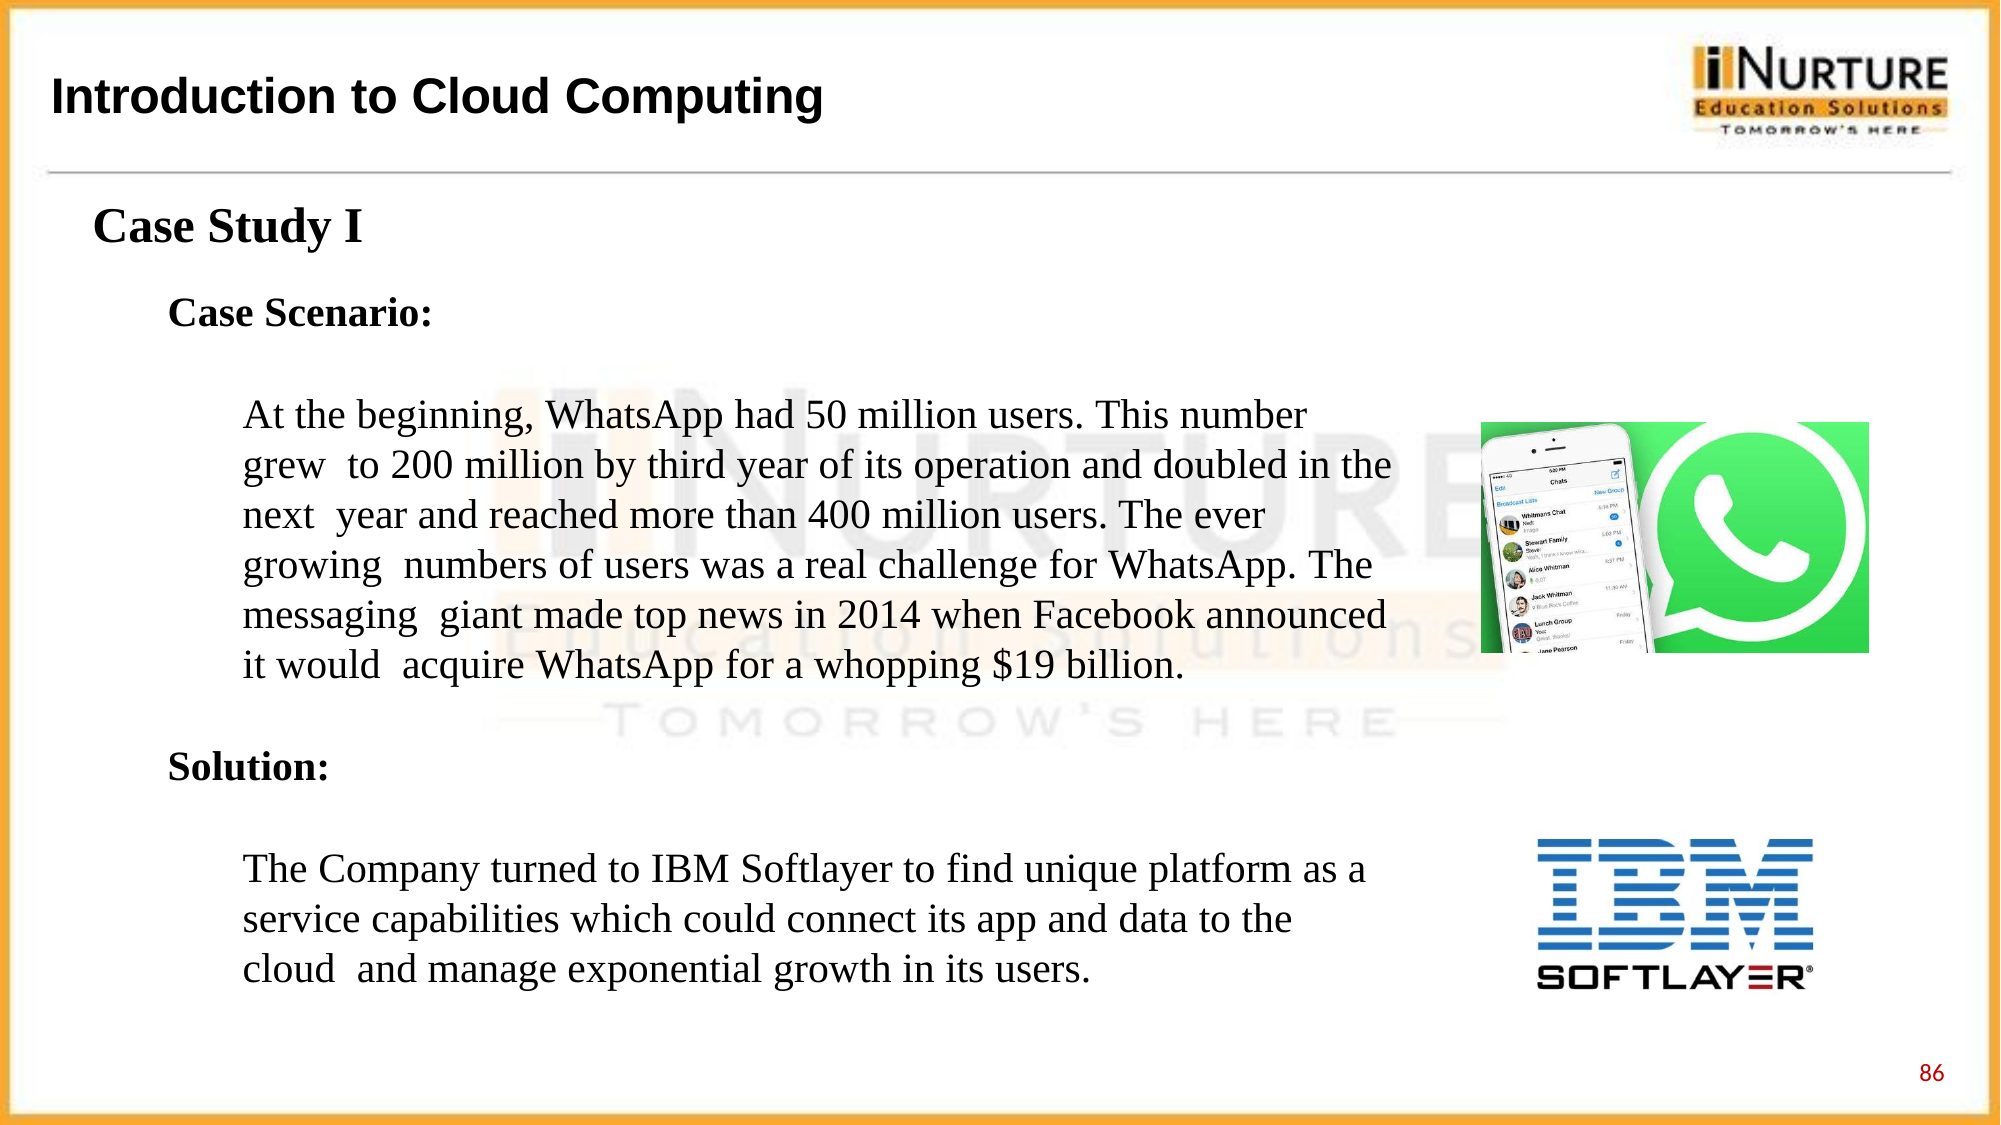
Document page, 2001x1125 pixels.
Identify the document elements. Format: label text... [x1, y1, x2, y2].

title Introduction to Cloud Computing [48, 61, 825, 251]
text_box 100 [1913, 1060, 1964, 1087]
text_box Case Study I Case Scenario: At the beginning, WhatsApp had 50 million users. This number grew to 200 million by third year of its operation and doubled in the next year and reached more than 400 million users. The ever growing numbers of users was a real challenge for WhatsApp. The messaging giant made top news in 2014 when Facebook announced it would acquire WhatsApp for a whopping $19 billion. Solution: The Company turned to IBM Softlayer to find unique platform as a service capabilities which could connect its app and data to the cloud and manage exponential growth in its users. [90, 190, 1397, 992]
picture [0, 0, 2000, 1125]
